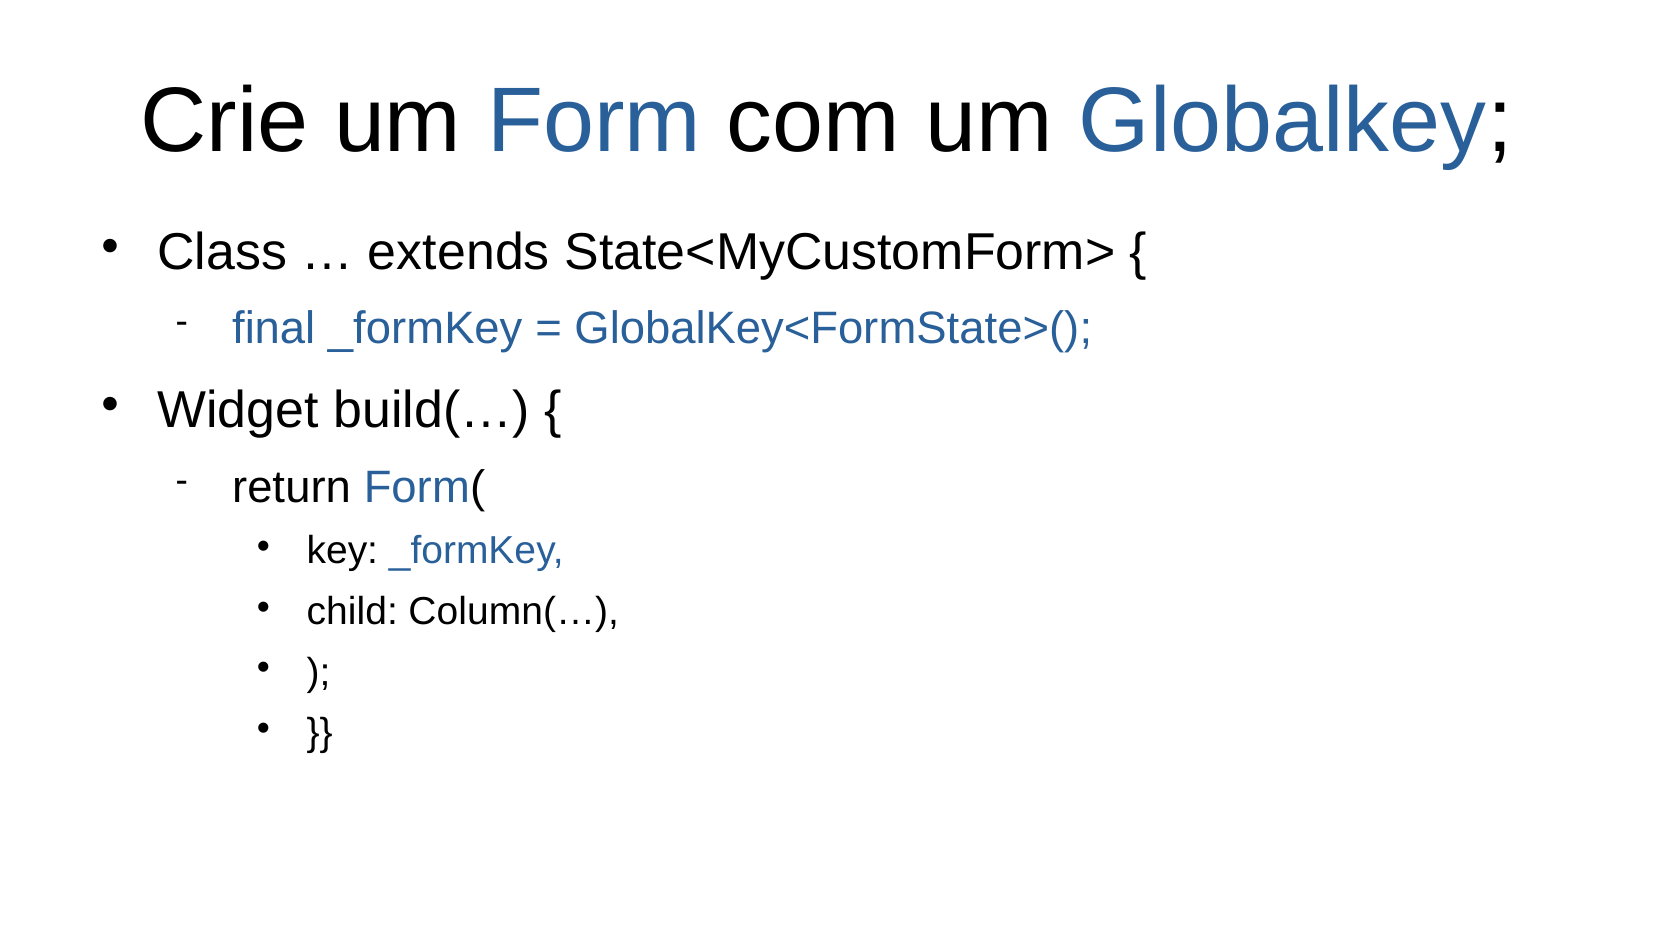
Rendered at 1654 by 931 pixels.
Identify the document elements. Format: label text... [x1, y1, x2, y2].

text_box Class … extends State<MyCustomForm> { final _formKey = GlobalKey<FormState>(); Widget build(…) { return Form( key: _formKey, child: Column(…), ); }} [82, 217, 1571, 757]
text_box Crie um Form com um Globalkey; [82, 37, 1571, 193]
